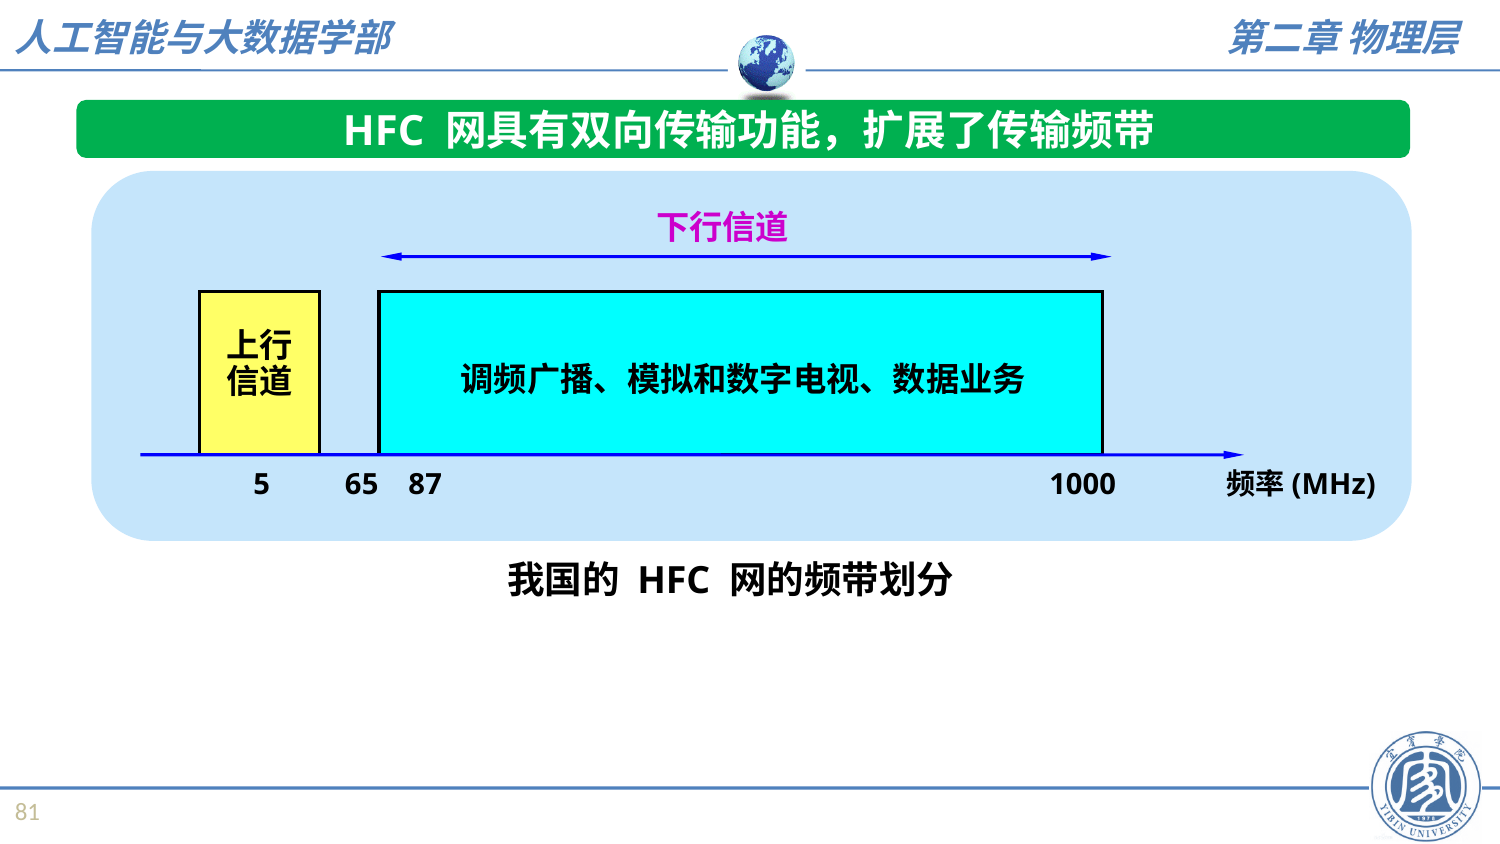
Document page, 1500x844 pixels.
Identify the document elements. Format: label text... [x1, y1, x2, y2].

text_box [140, 450, 1245, 459]
text_box 我国的 HFC 网的频带划分 [480, 548, 982, 609]
text_box 5 65 87 1000 [238, 457, 1132, 508]
slide_number 81 [0, 787, 350, 833]
text_box [816, 252, 1112, 261]
picture [736, 33, 796, 99]
text_box [380, 252, 630, 261]
text_box 下行信道 [630, 193, 816, 258]
list HFC 网具有双向传输功能，扩展了传输频带 [204, 99, 1293, 158]
text_box [199, 291, 320, 454]
text_box [89, 168, 1414, 543]
text_box 频率(MHz) [1211, 457, 1391, 508]
text_box 上行 信道 [211, 321, 325, 409]
text_box 调频广播、模拟和数字电视、数据业务 [446, 350, 1042, 405]
text_box [379, 291, 1103, 454]
